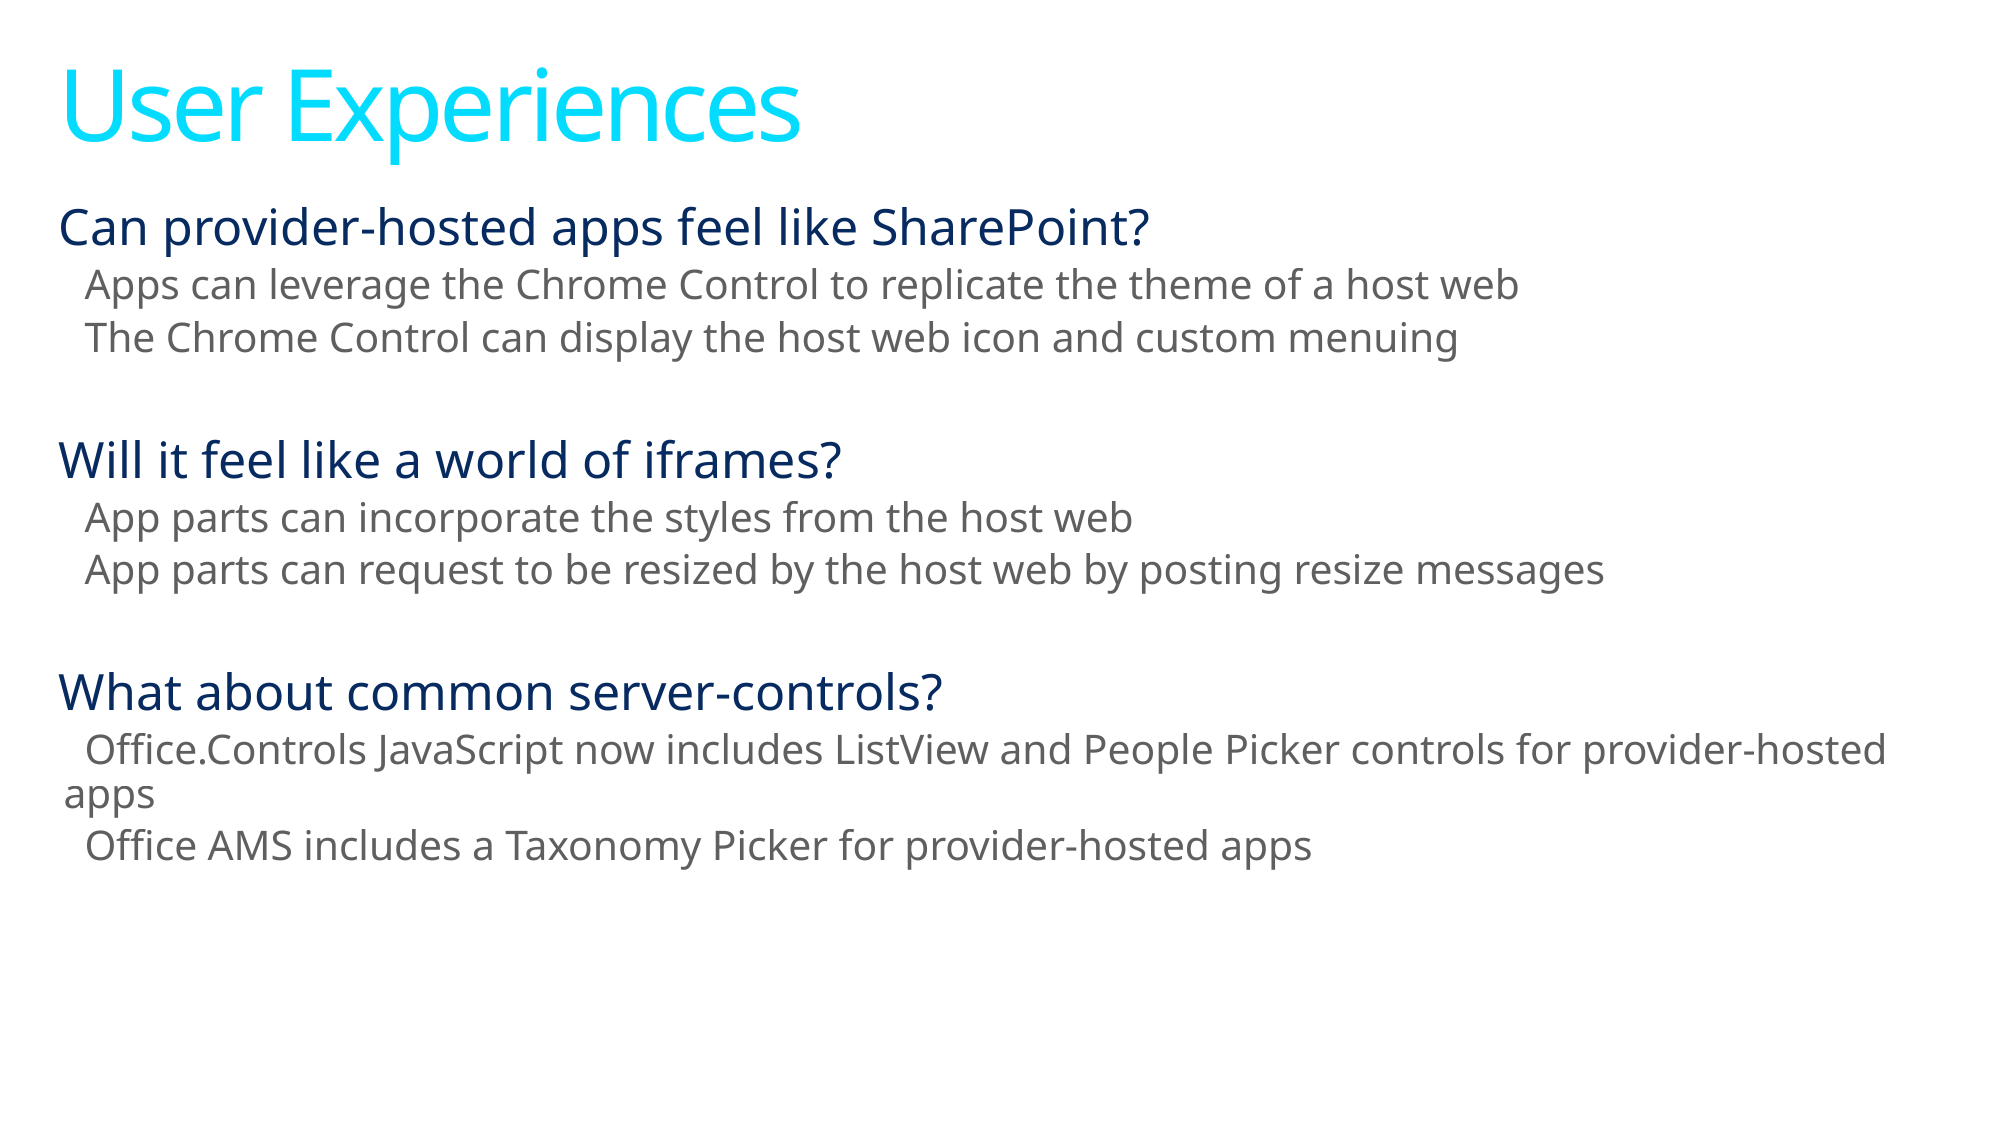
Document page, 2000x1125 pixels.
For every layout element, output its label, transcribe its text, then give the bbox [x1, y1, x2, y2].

title User Experiences [44, 47, 1956, 195]
list Can provider-hosted apps feel like SharePoint? Apps can leverage the Chrome Control to replicate the theme of a host web The Chrome Control can display the host web icon and custom menuing Will it feel like a world of iframes? App parts can incorporate the styles from the host web App parts can request to be resized by the host web by posting resize messages What about common server-controls? Office.Controls JavaScript now includes ListView and People Picker controls for provider-hosted apps Office AMS includes a Taxonomy Picker for provider-hosted apps [44, 195, 1956, 859]
